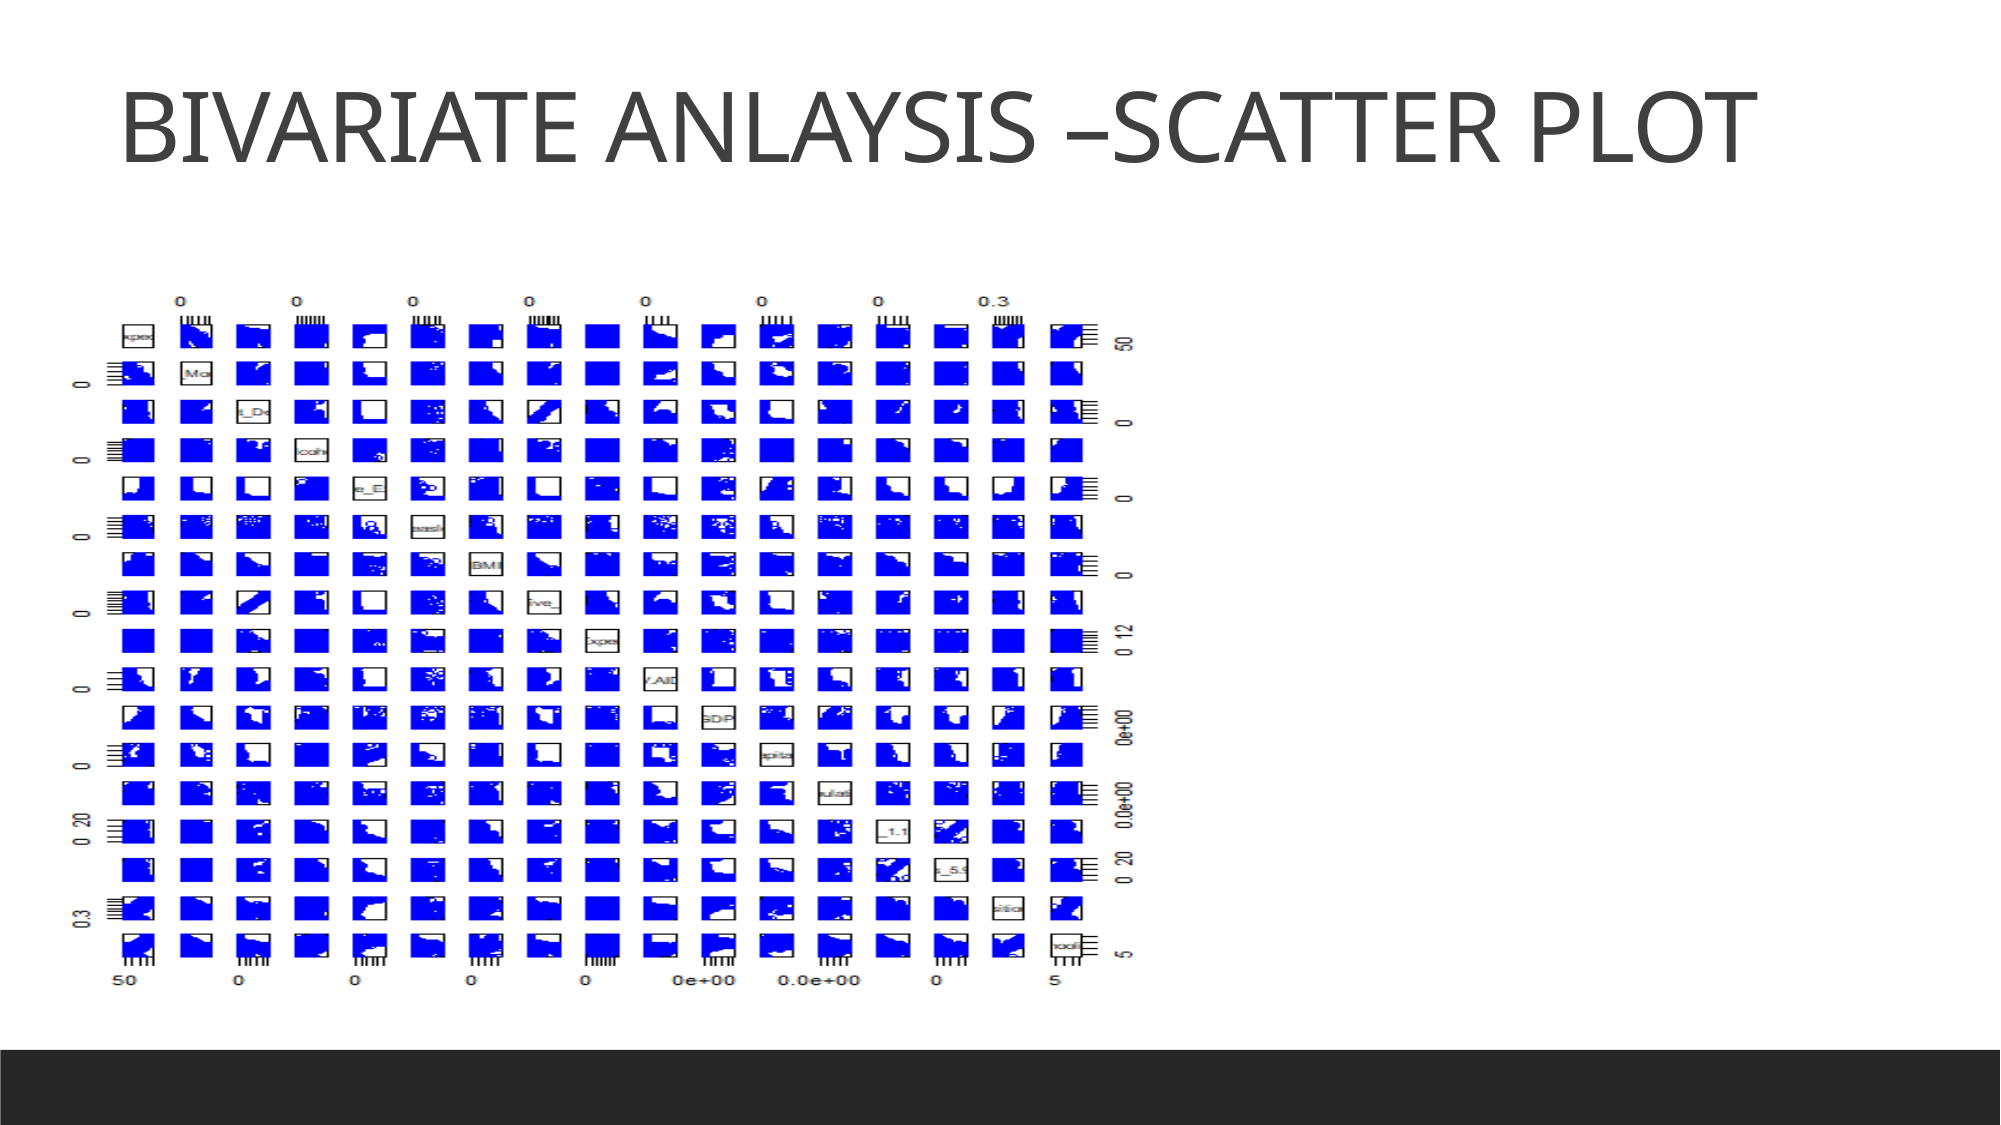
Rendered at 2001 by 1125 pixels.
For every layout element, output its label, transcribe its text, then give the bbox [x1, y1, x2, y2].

title BIVARIATE ANLAYSIS –SCATTER PLOT [102, 47, 2000, 191]
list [0, 255, 1206, 1026]
